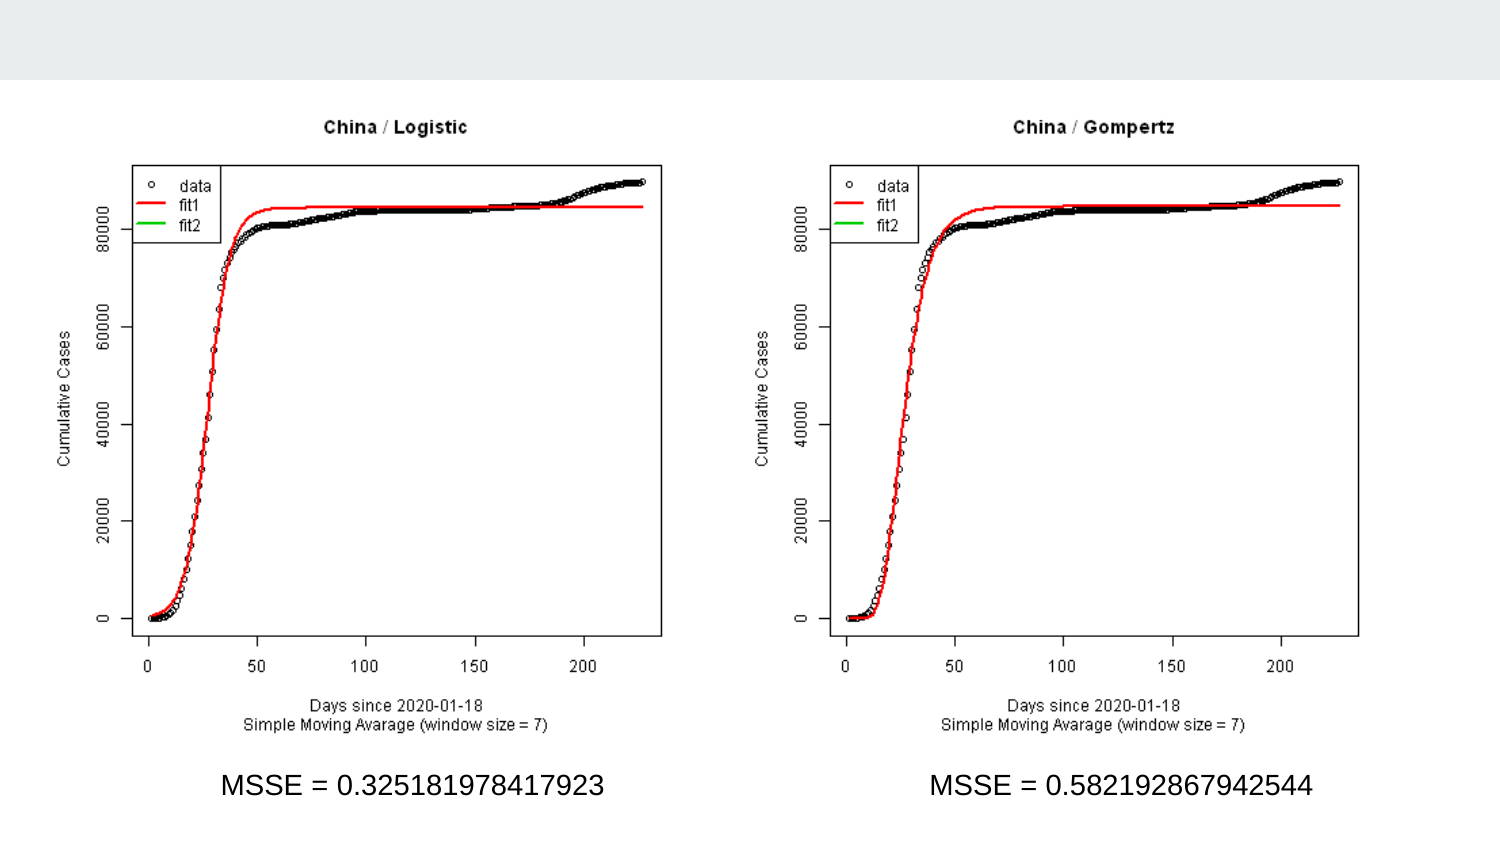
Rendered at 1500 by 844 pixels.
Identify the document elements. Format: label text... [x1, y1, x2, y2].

picture [749, 84, 1401, 736]
text_box MSSE = 0.582192867942544 [914, 758, 1329, 809]
text_box MSSE = 0.325181978417923 [205, 758, 621, 809]
picture [52, 84, 703, 736]
